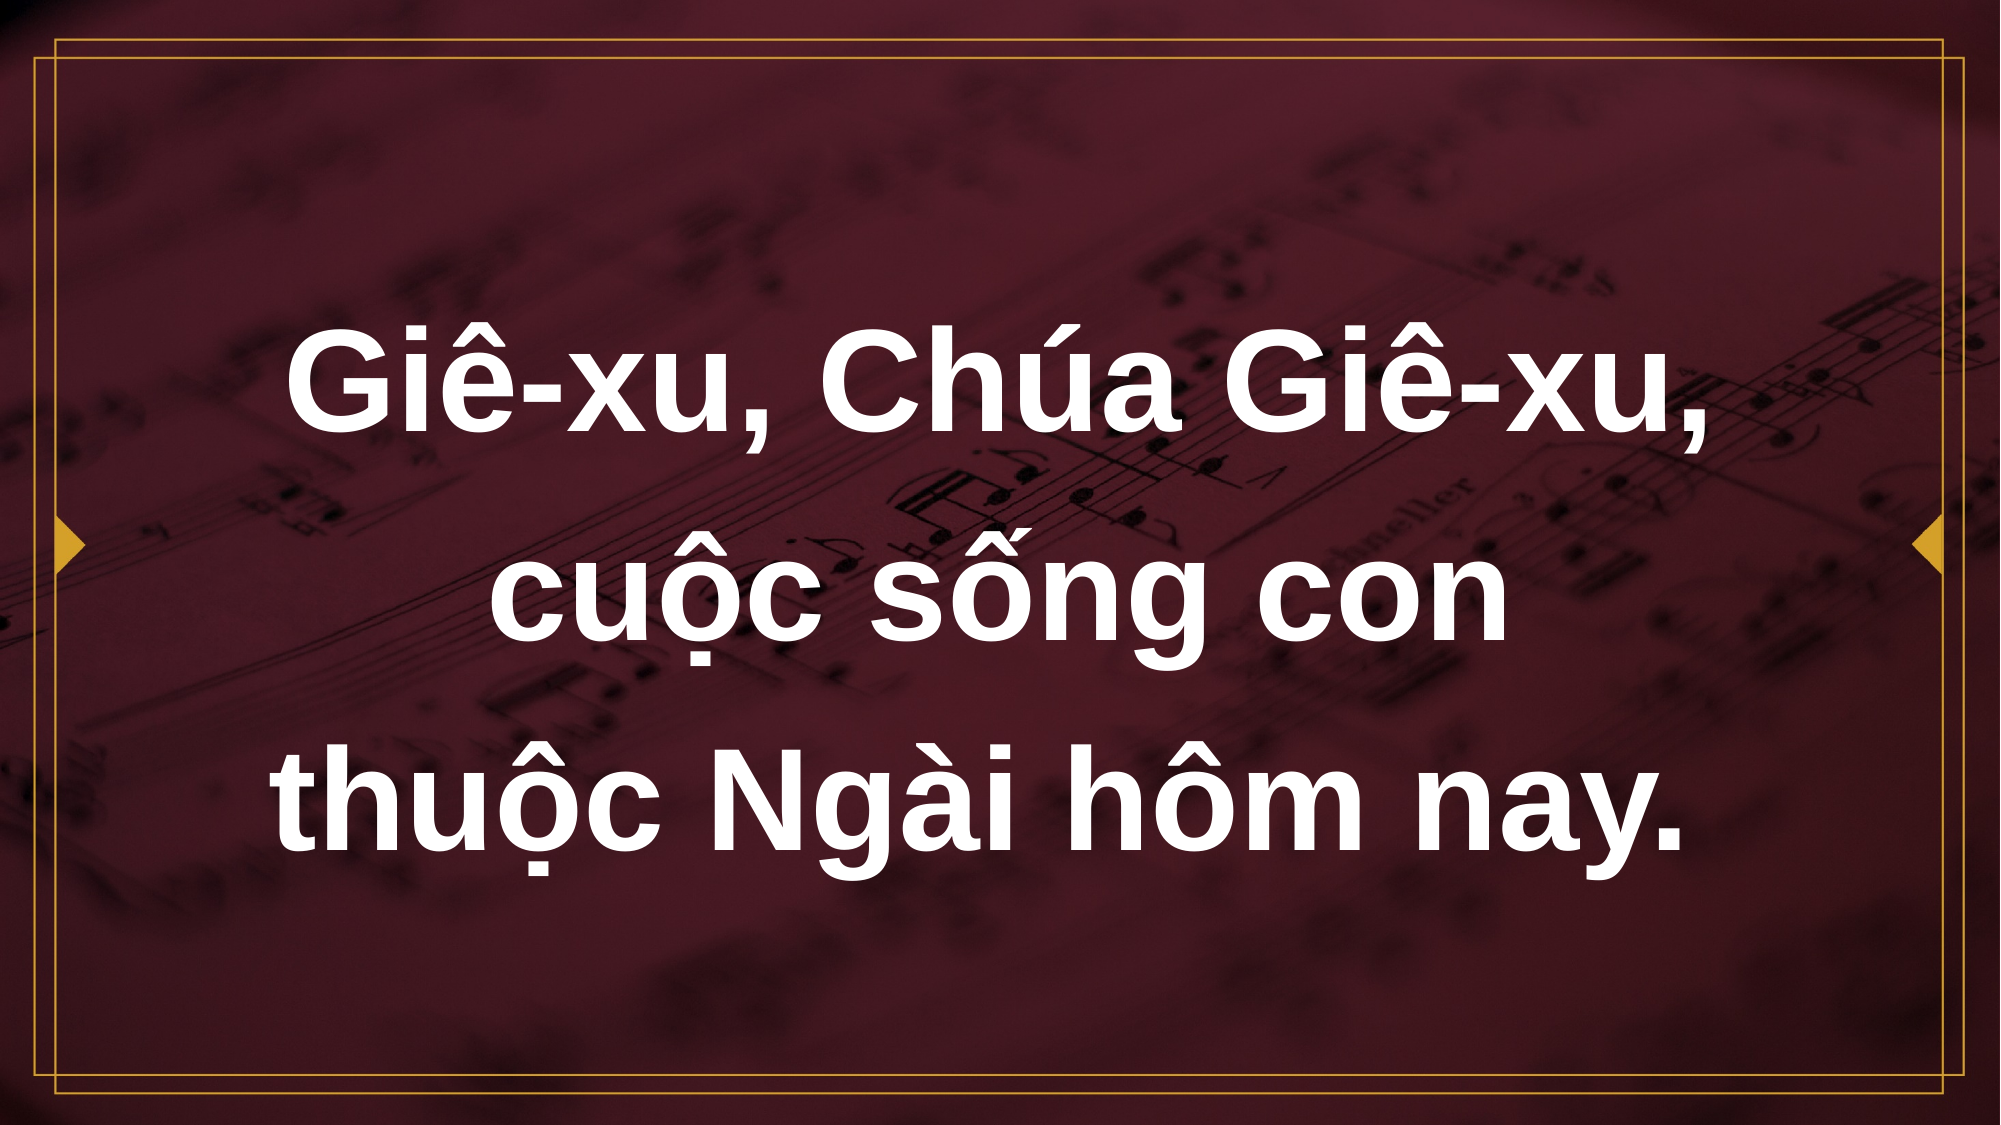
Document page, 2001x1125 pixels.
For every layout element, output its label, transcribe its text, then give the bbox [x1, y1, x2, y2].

picture [0, 0, 2000, 1125]
title Giê-xu, Chúa Giê-xu, cuộc sống con thuộc Ngài hôm nay. [55, 53, 1945, 1077]
